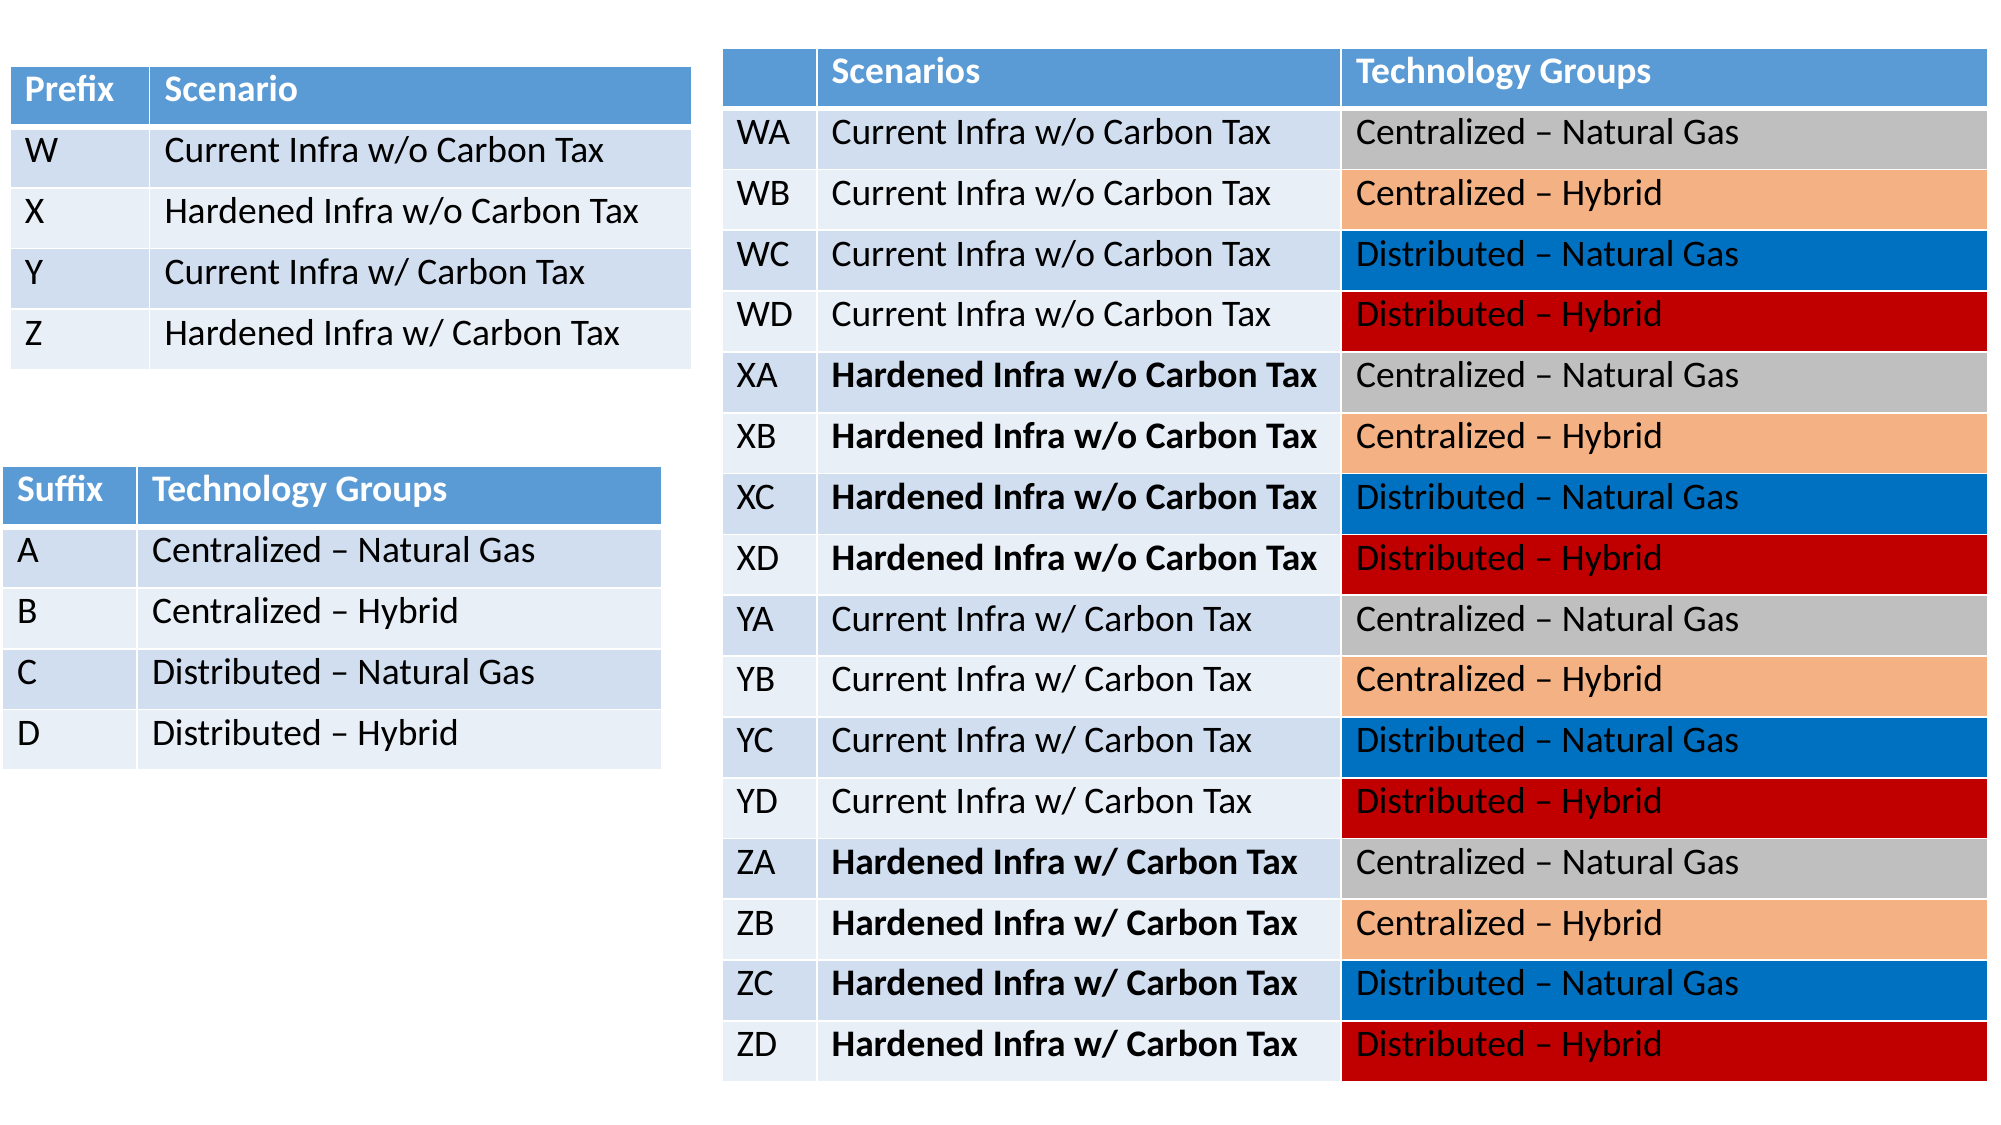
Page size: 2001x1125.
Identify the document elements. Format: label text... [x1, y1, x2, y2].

table_cell Distributed – Hybrid [1342, 292, 1987, 351]
table_cell WA [723, 111, 816, 169]
table_cell Hardened Infra w/o Carbon Tax [150, 189, 691, 248]
table_cell YD [723, 779, 816, 838]
table_cell Centralized – Hybrid [1342, 657, 1987, 716]
table_cell Centralized – Natural Gas [1342, 596, 1987, 655]
table_header Scenarios [818, 49, 1340, 106]
table_cell Distributed – Natural Gas [1342, 231, 1987, 290]
table_header Technology Groups [1342, 49, 1987, 106]
table_cell YA [723, 596, 816, 655]
table_cell C [3, 650, 136, 709]
table_cell Hardened Infra w/o Carbon Tax [818, 474, 1340, 534]
table_cell Distributed – Natural Gas [1342, 961, 1987, 1020]
table_cell Hardened Infra w/ Carbon Tax [818, 839, 1340, 898]
table_cell Y [11, 249, 149, 308]
table_cell Hardened Infra w/ Carbon Tax [818, 900, 1340, 959]
table_cell Distributed – Natural Gas [138, 650, 661, 709]
table_cell Current Infra w/ Carbon Tax [818, 596, 1340, 655]
table_cell Hardened Infra w/o Carbon Tax [818, 535, 1340, 594]
table_cell X [11, 189, 149, 248]
table_cell Centralized – Hybrid [1342, 900, 1987, 959]
table_cell Centralized – Hybrid [1342, 414, 1987, 473]
table_cell Distributed – Natural Gas [1342, 718, 1987, 777]
table_cell Centralized – Natural Gas [1342, 839, 1987, 898]
table_cell Current Infra w/o Carbon Tax [150, 130, 691, 187]
table_cell XC [723, 474, 816, 534]
table_header Prefix [11, 67, 149, 124]
table_cell Current Infra w/ Carbon Tax [818, 718, 1340, 777]
table_cell ZD [723, 1022, 816, 1081]
table_header [723, 49, 816, 106]
table_cell YB [723, 657, 816, 716]
table_cell Hardened Infra w/ Carbon Tax [150, 310, 691, 369]
table_cell ZB [723, 900, 816, 959]
table_cell XA [723, 353, 816, 412]
table_cell ZC [723, 961, 816, 1020]
table_cell B [3, 589, 136, 648]
table_cell ZA [723, 839, 816, 898]
table_cell Current Infra w/o Carbon Tax [818, 170, 1340, 229]
table_cell Current Infra w/o Carbon Tax [818, 111, 1340, 169]
table_cell Distributed – Hybrid [1342, 779, 1987, 838]
table_cell Current Infra w/o Carbon Tax [818, 231, 1340, 290]
table_cell Centralized – Hybrid [138, 589, 661, 648]
table_cell Centralized – Natural Gas [1342, 111, 1987, 169]
table_cell XB [723, 414, 816, 473]
table_cell Hardened Infra w/ Carbon Tax [818, 961, 1340, 1020]
table_cell WB [723, 170, 816, 229]
table_cell Centralized – Natural Gas [1342, 353, 1987, 412]
table_cell W [11, 130, 149, 187]
table_cell Current Infra w/ Carbon Tax [818, 779, 1340, 838]
table_cell Distributed – Hybrid [138, 710, 661, 769]
table_header Suffix [3, 467, 136, 524]
table_cell WD [723, 292, 816, 351]
table_cell Z [11, 310, 149, 369]
table_cell Distributed – Hybrid [1342, 535, 1987, 594]
table_cell Hardened Infra w/ Carbon Tax [818, 1022, 1340, 1081]
table_cell Centralized – Natural Gas [138, 530, 661, 587]
table_cell Distributed – Natural Gas [1342, 474, 1987, 534]
table_cell Current Infra w/ Carbon Tax [818, 657, 1340, 716]
table_cell Current Infra w/o Carbon Tax [818, 292, 1340, 351]
table_cell Hardened Infra w/o Carbon Tax [818, 414, 1340, 473]
table_cell WC [723, 231, 816, 290]
table_cell YC [723, 718, 816, 777]
table_cell D [3, 710, 136, 769]
table_cell Centralized – Hybrid [1342, 170, 1987, 229]
table_header Scenario [150, 67, 691, 124]
table_header Technology Groups [138, 467, 661, 524]
table_cell XD [723, 535, 816, 594]
table_cell A [3, 530, 136, 587]
table_cell Hardened Infra w/o Carbon Tax [818, 353, 1340, 412]
table_cell Current Infra w/ Carbon Tax [150, 249, 691, 308]
table_cell Distributed – Hybrid [1342, 1022, 1987, 1081]
